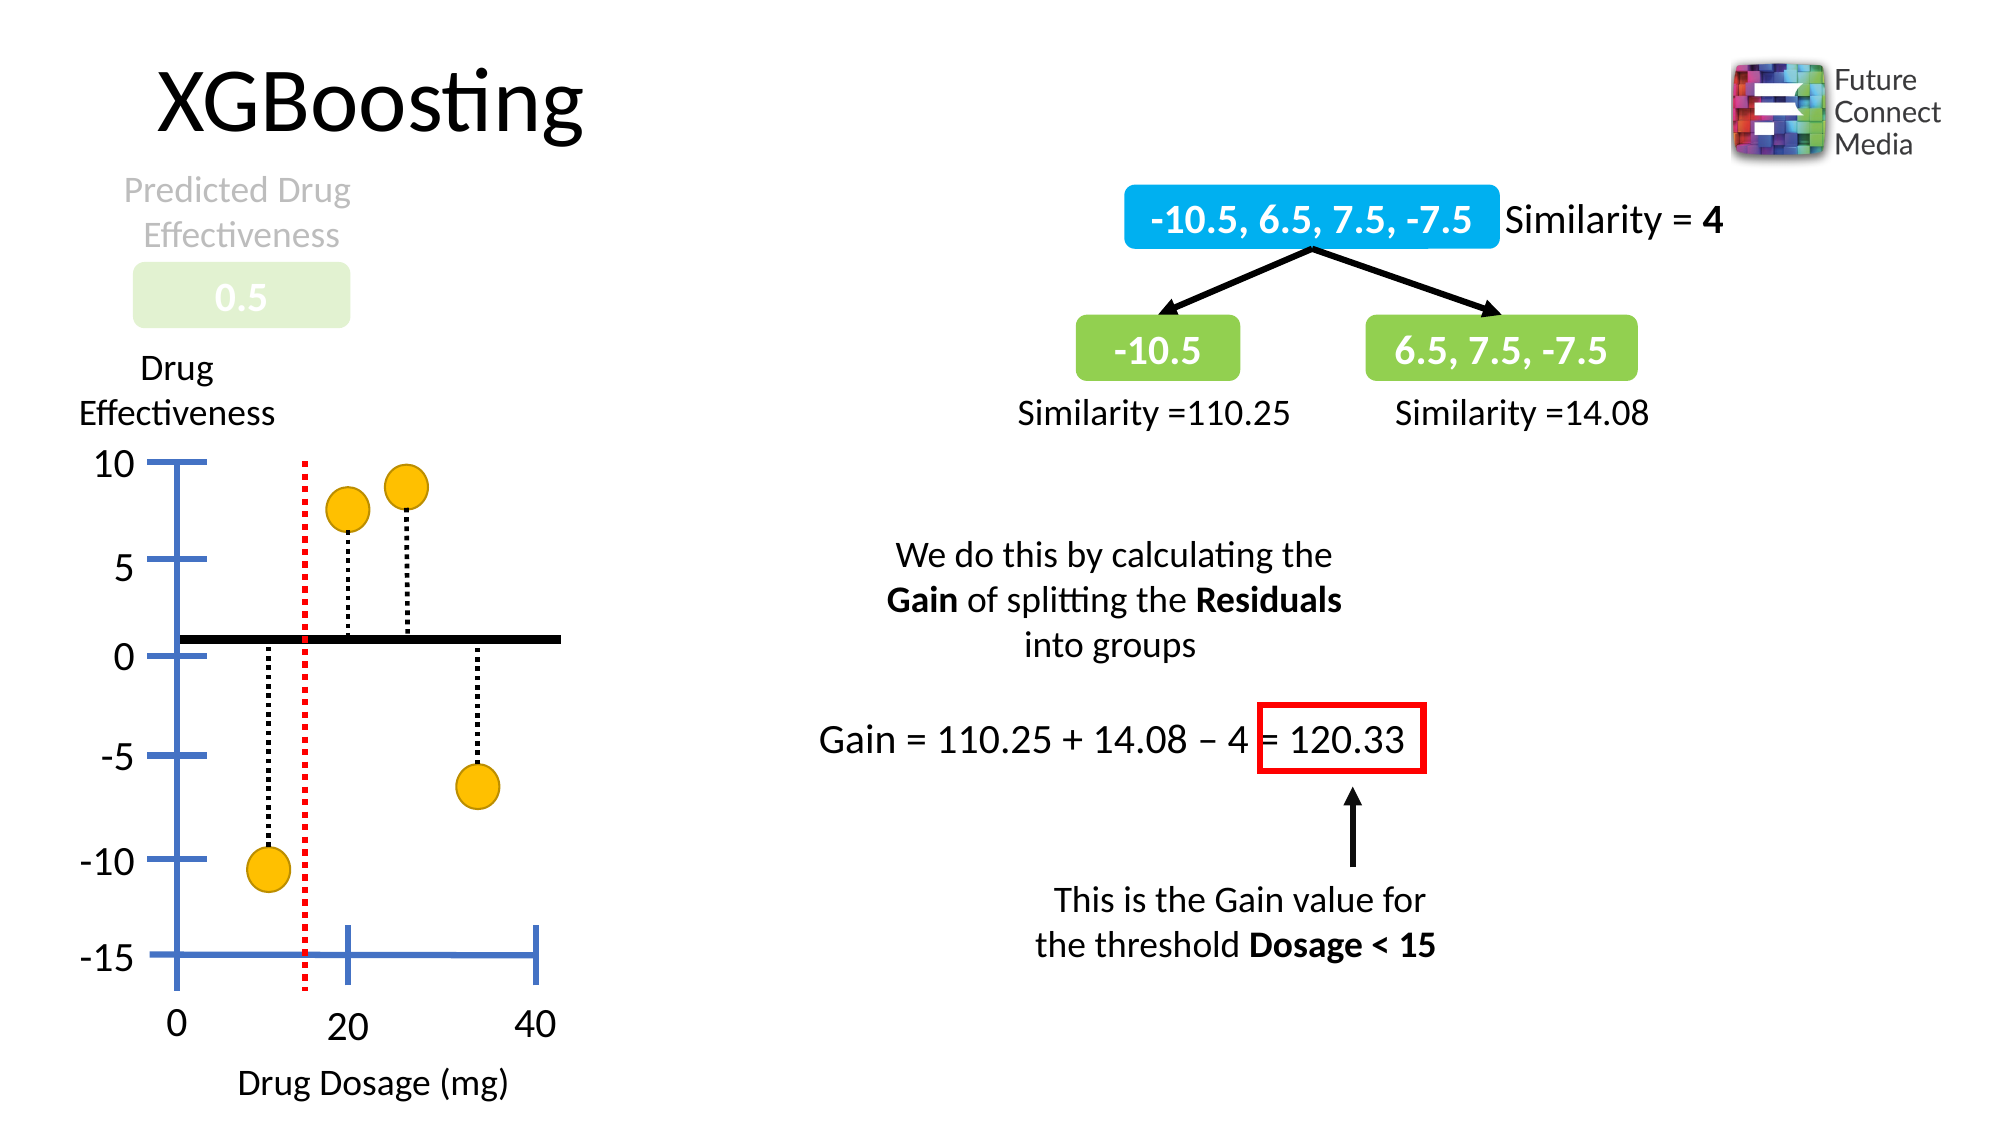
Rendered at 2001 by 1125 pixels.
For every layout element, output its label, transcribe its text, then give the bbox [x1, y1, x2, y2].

text_box Similarity =14.08 [1380, 380, 1681, 441]
text_box Gain = 110.25 + 14.08 – 4 = 120.33 [804, 704, 1259, 770]
text_box This is the Gain value for the threshold Dosage < 15 [1013, 867, 1467, 972]
title XGBoosting [142, 0, 639, 159]
text_box Similarity =110.25 [1002, 380, 1323, 441]
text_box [98, 157, 385, 328]
text_box -10.5, 6.5, 7.5, -7.5 [1123, 183, 1493, 250]
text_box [1312, 248, 1502, 315]
picture [1731, 5, 1943, 218]
text_box -10.5 [1074, 313, 1242, 380]
text_box [1259, 704, 1425, 772]
text_box [124, 135, 407, 335]
text_box Similarity = 4 [1490, 184, 1747, 250]
text_box 6.5, 7.5, -7.5 [1364, 313, 1639, 382]
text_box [1158, 248, 1312, 315]
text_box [56, 335, 579, 1112]
text_box We do this by calculating the Gain of splitting the Residuals into groups [848, 522, 1381, 673]
